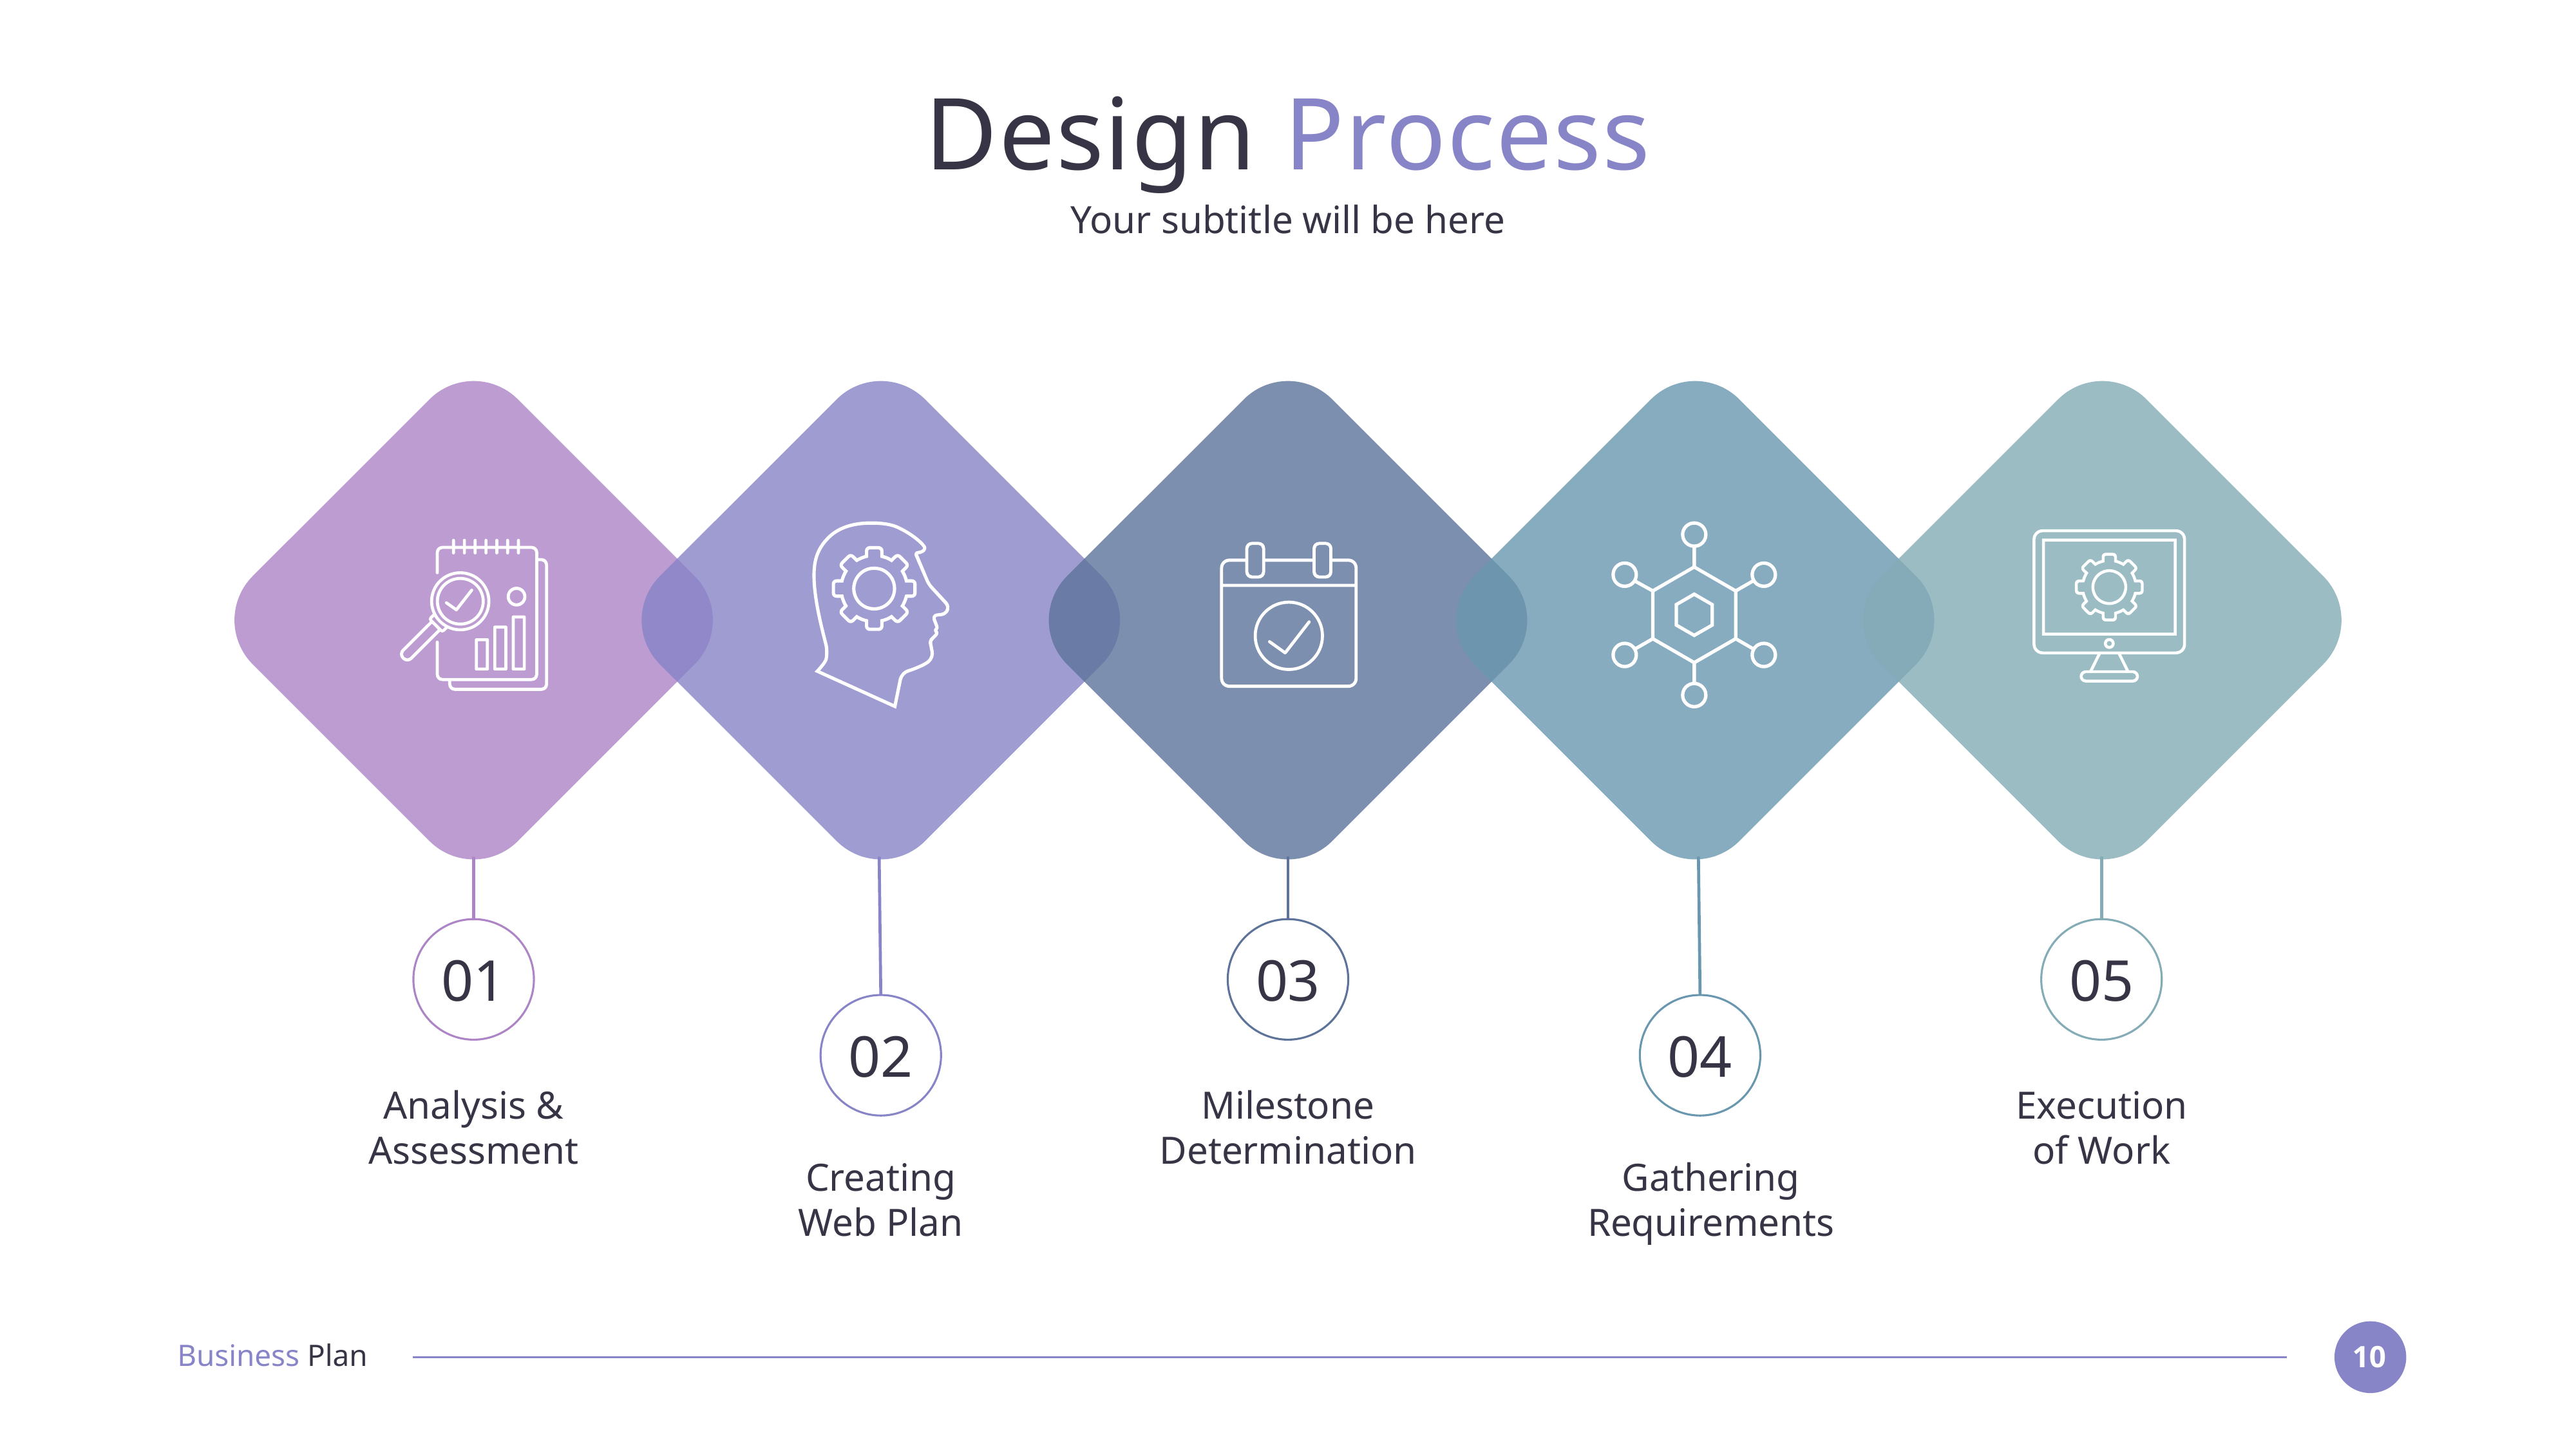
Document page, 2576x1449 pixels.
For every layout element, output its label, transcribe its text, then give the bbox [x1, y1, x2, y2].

title Design Process [177, 70, 2399, 193]
text_box [2040, 918, 2163, 1041]
text_box Milestone Determination [1114, 1081, 1462, 1171]
text_box [1862, 380, 2342, 860]
text_box Creating Web Plan [706, 1153, 1055, 1244]
text_box [2032, 529, 2186, 683]
text_box [1227, 918, 1349, 1041]
text_box [400, 571, 491, 662]
text_box [234, 380, 677, 860]
text_box [1639, 994, 1761, 1117]
text_box [1048, 380, 1492, 860]
text_box 05 [2052, 944, 2150, 1012]
text_box [412, 918, 535, 1041]
text_box Gathering Requirements [1537, 1153, 1885, 1244]
text_box [812, 521, 950, 709]
text_box [1455, 380, 1899, 860]
text_box [1220, 542, 1358, 688]
text_box 01 [425, 944, 522, 1012]
text_box [435, 538, 549, 691]
text_box Execution of Work [1927, 1081, 2276, 1171]
list Your subtitle will be here [177, 196, 2399, 243]
text_box [1611, 521, 1777, 709]
text_box [641, 380, 1084, 860]
text_box 02 [832, 1020, 929, 1088]
text_box Analysis & Assessment [299, 1081, 648, 1171]
text_box [820, 994, 942, 1117]
text_box 03 [1239, 944, 1337, 1012]
text_box 04 [1651, 1020, 1749, 1088]
